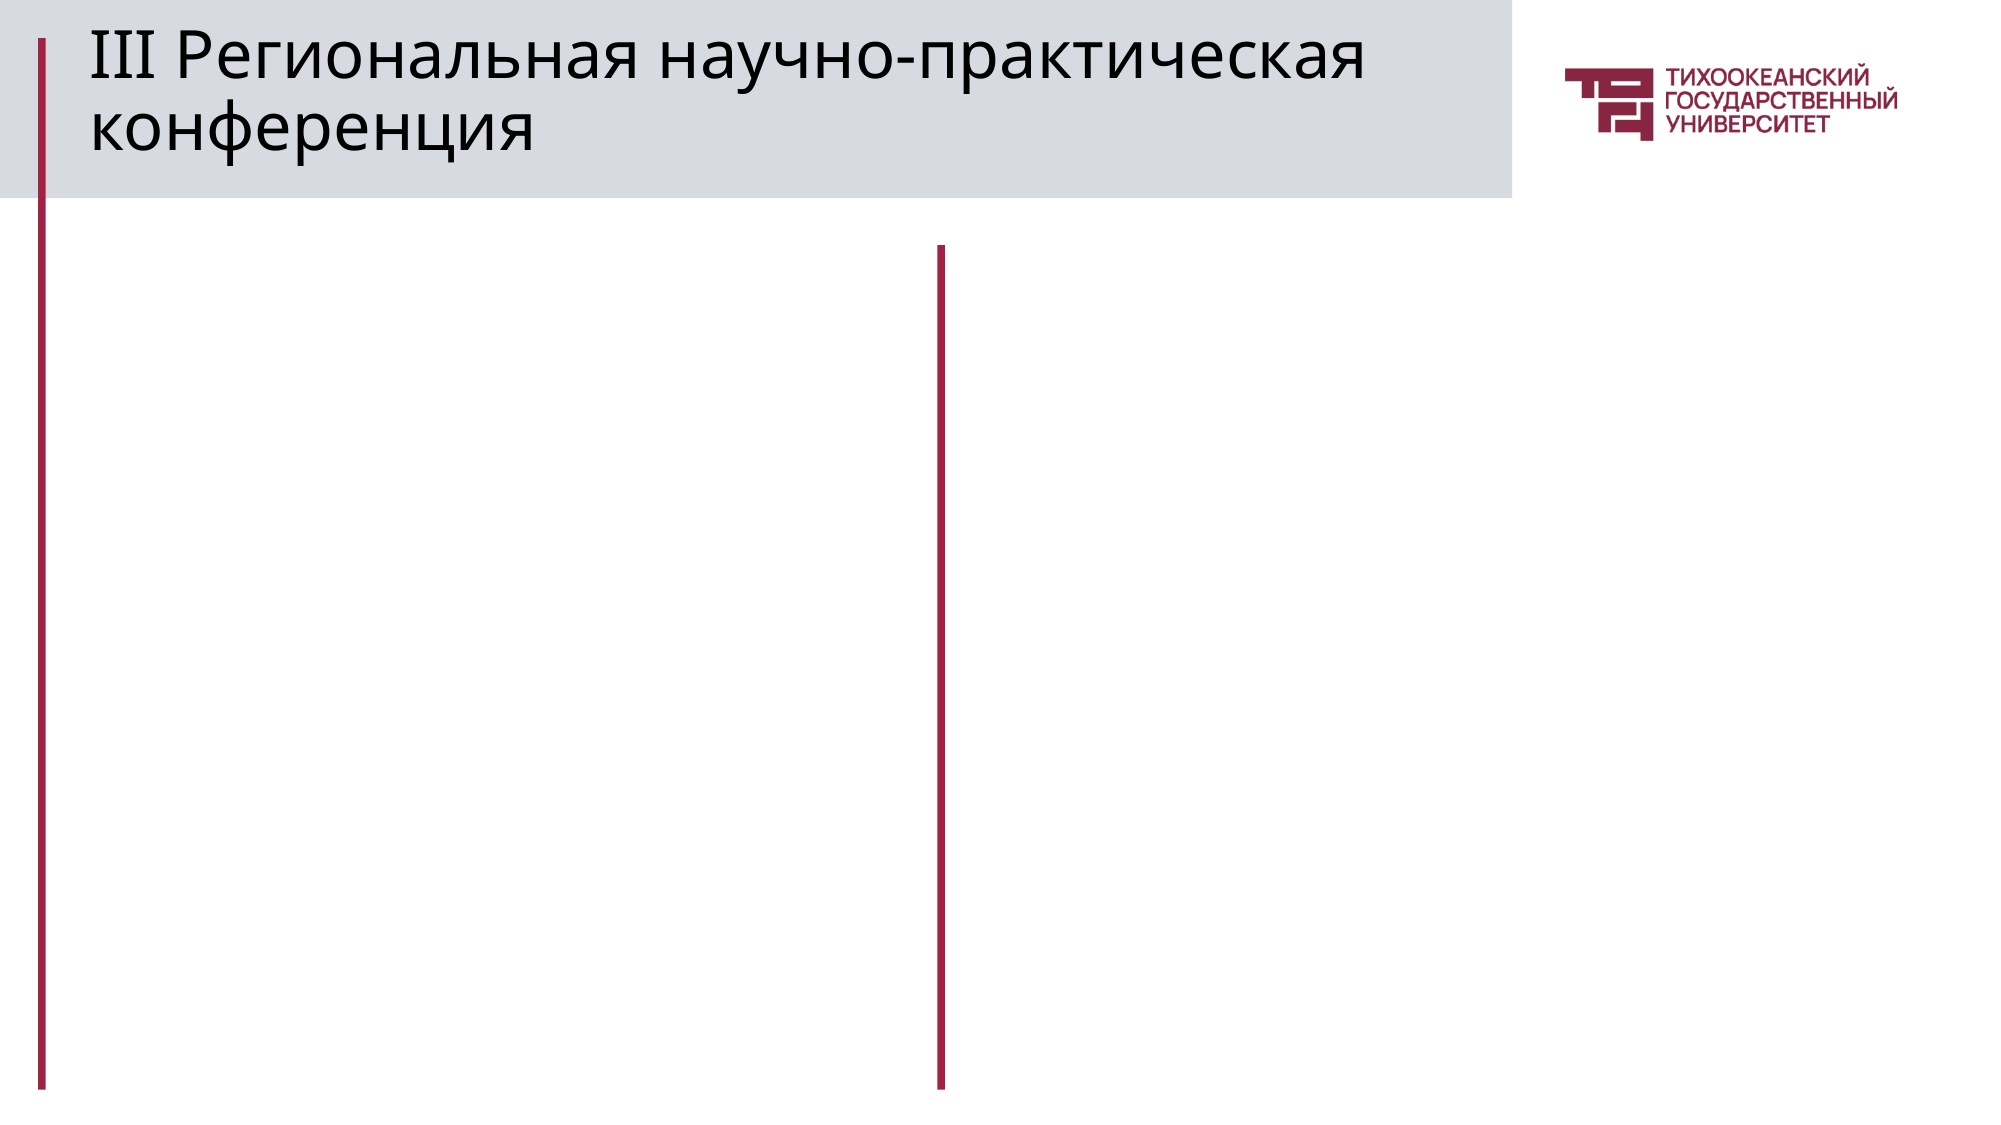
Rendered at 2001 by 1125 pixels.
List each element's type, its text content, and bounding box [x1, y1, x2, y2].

title III Региональная научно-практическая конференция [74, 76, 1486, 190]
picture [1557, 59, 1905, 145]
